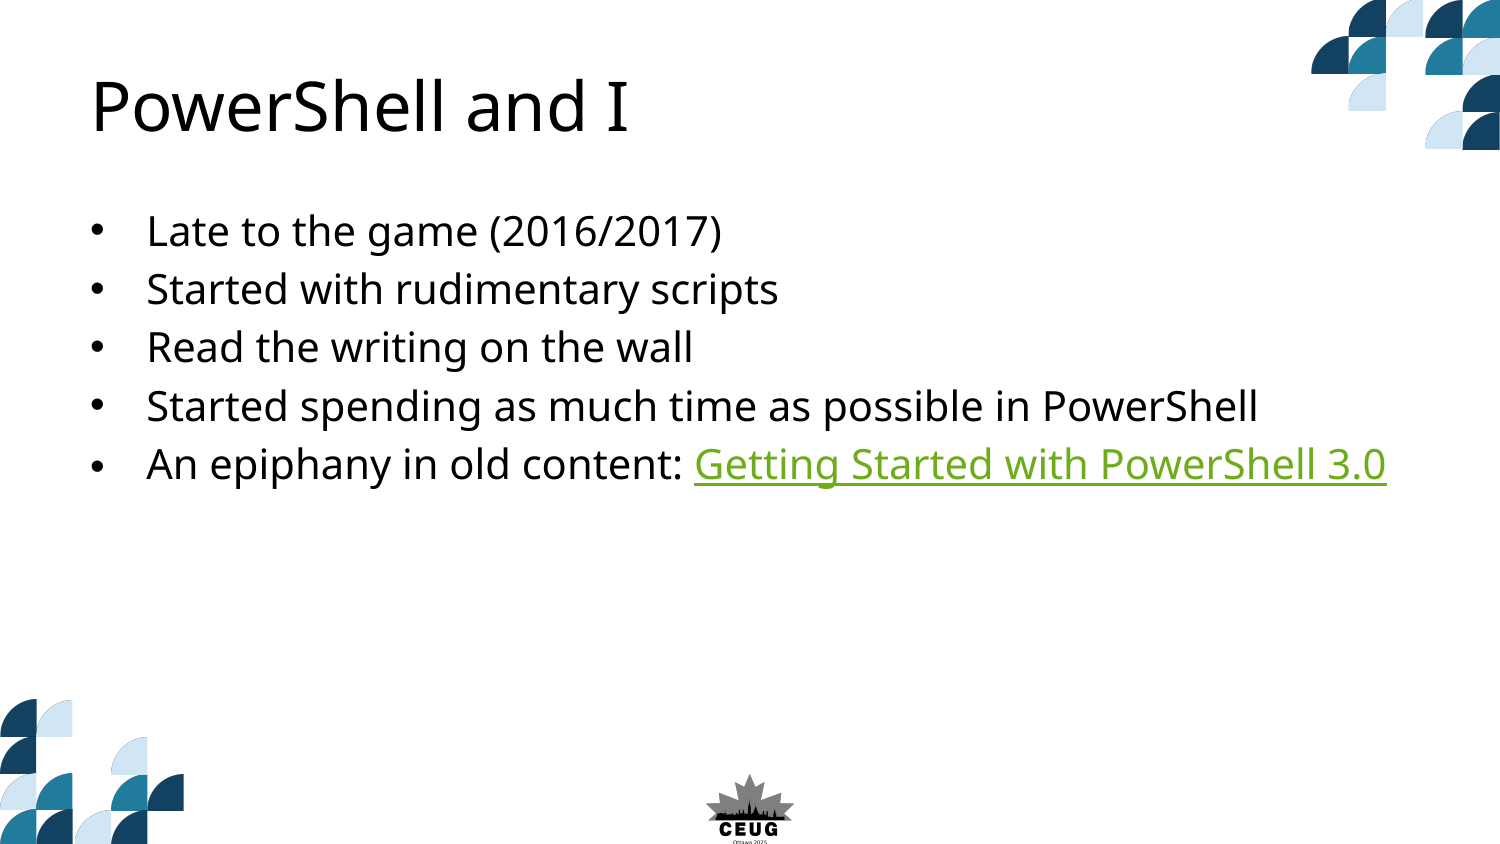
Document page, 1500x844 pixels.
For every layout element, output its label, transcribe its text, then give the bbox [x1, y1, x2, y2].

picture [0, 699, 73, 844]
picture [706, 774, 794, 844]
picture [1348, 0, 1424, 33]
picture [1425, 0, 1500, 150]
title PowerShell and I [75, 33, 1425, 175]
picture [74, 754, 184, 844]
list Late to the game (2016/2017) Started with rudimentary scripts Read the writing on the wall Started spending as much time as possible in PowerShell An epiphany in old content: Getting Started with PowerShell 3.0 [75, 196, 1425, 754]
